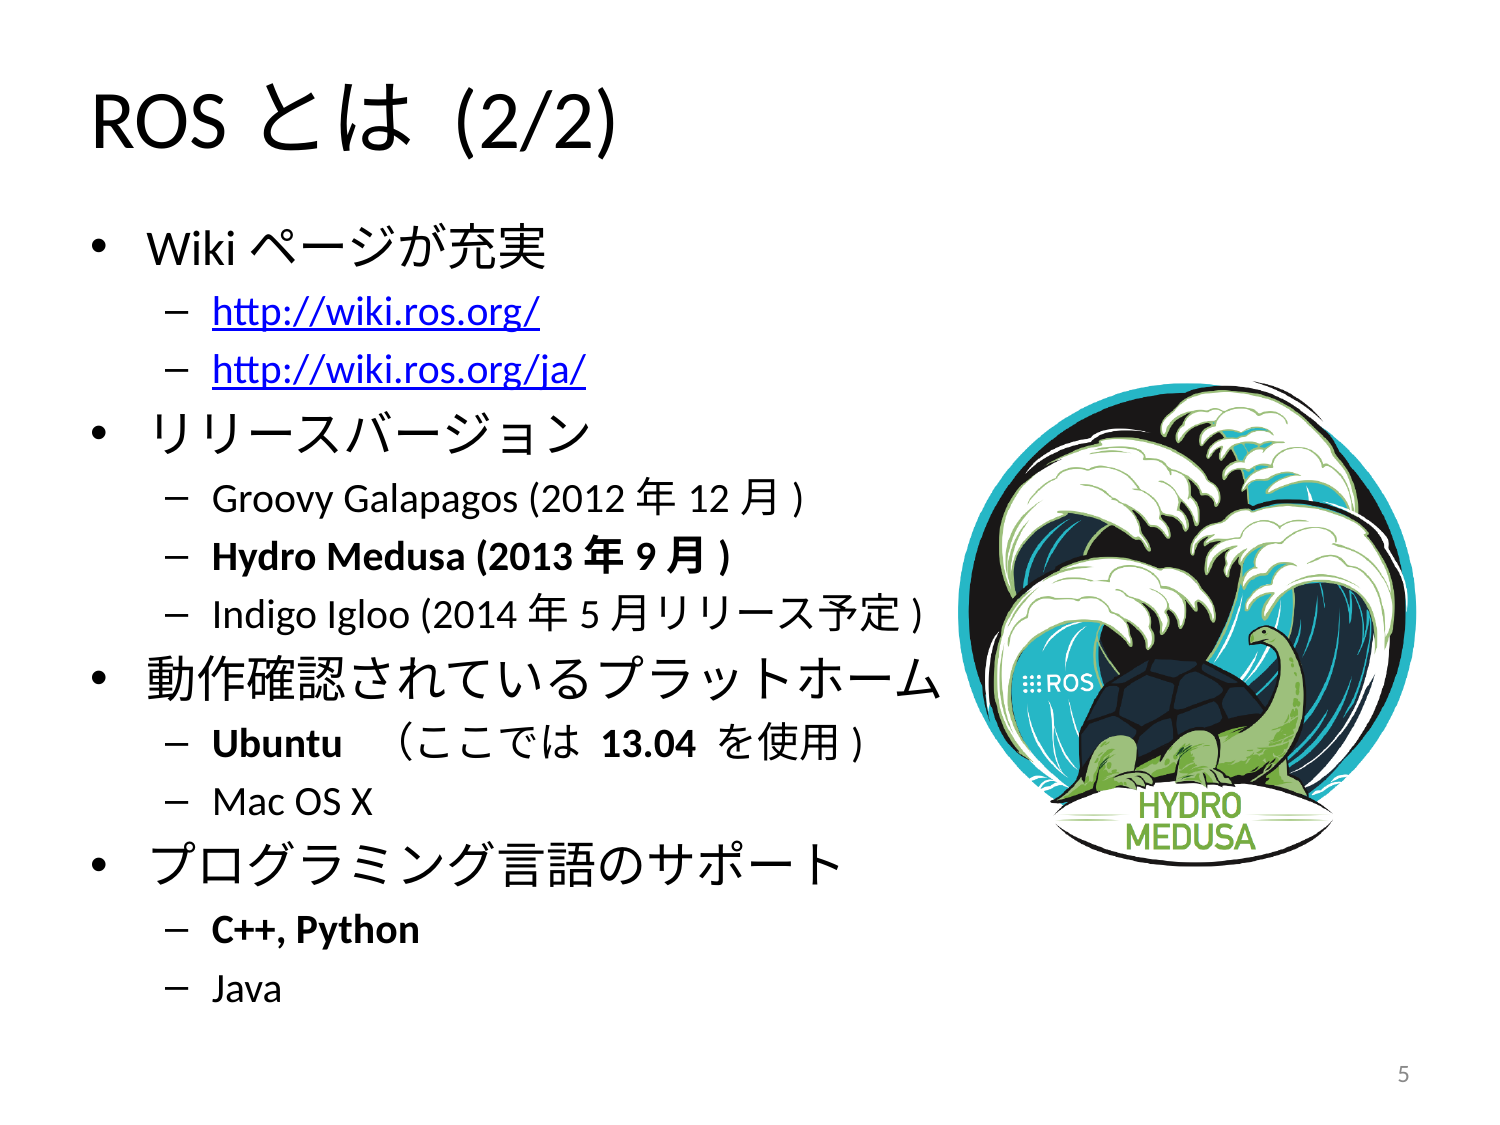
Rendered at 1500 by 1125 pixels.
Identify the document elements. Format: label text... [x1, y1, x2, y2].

slide_number 4 [1074, 1042, 1425, 1103]
title ROSとは (2/2) [75, 45, 1425, 185]
list Wikiページが充実 http://wiki.ros.org/ http://wiki.ros.org/ja/ リリースバージョン Groovy Galapagos (2012年12月) Hydro Medusa (2013年9月) Indigo Igloo (2014年5月リリース予定) 動作確認されているプラットホーム Ubuntu （ここでは 13.04 を使用) Mac OS X プログラミング言語のサポート C++, Python Java [75, 208, 1425, 1035]
picture [952, 368, 1426, 875]
